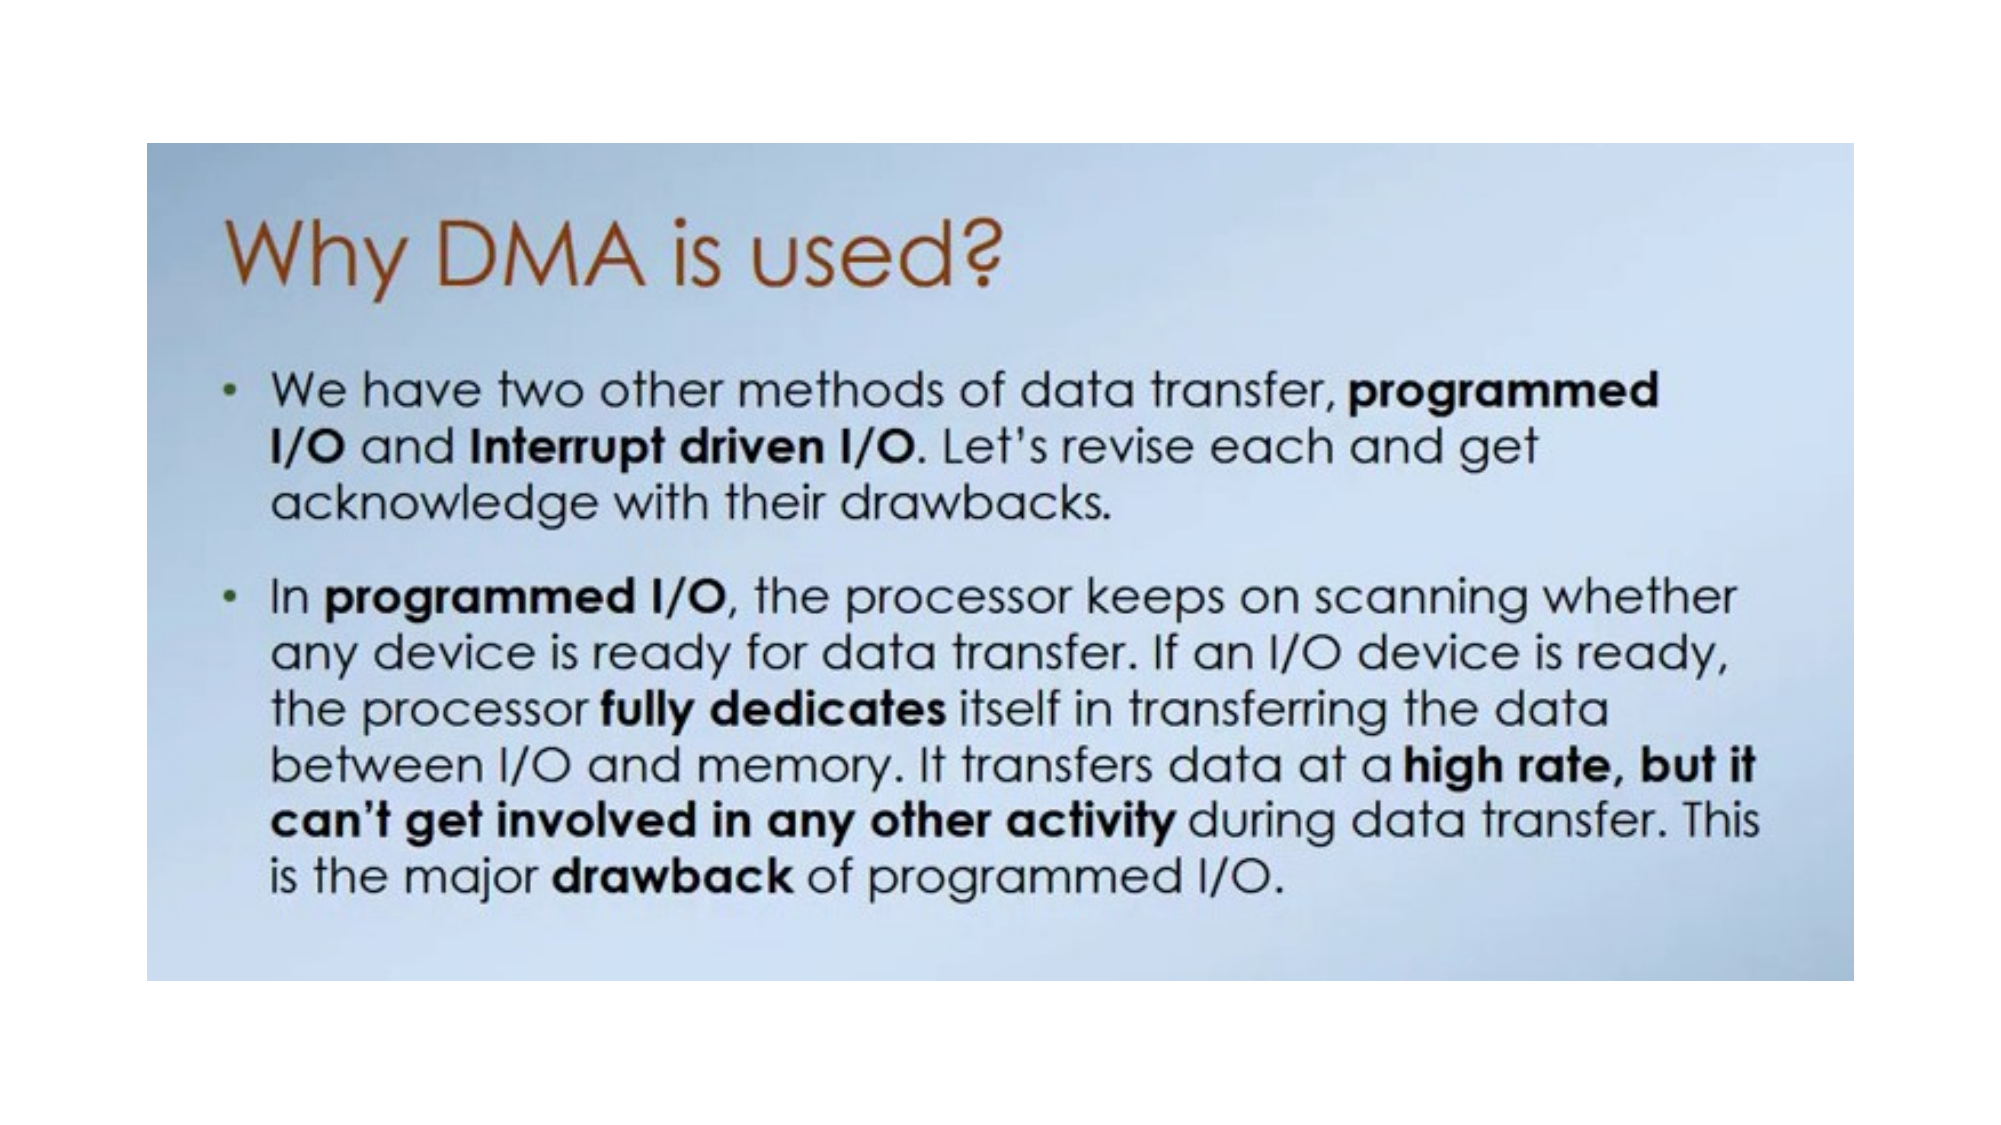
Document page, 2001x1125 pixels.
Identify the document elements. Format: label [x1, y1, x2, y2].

picture [147, 143, 1854, 981]
